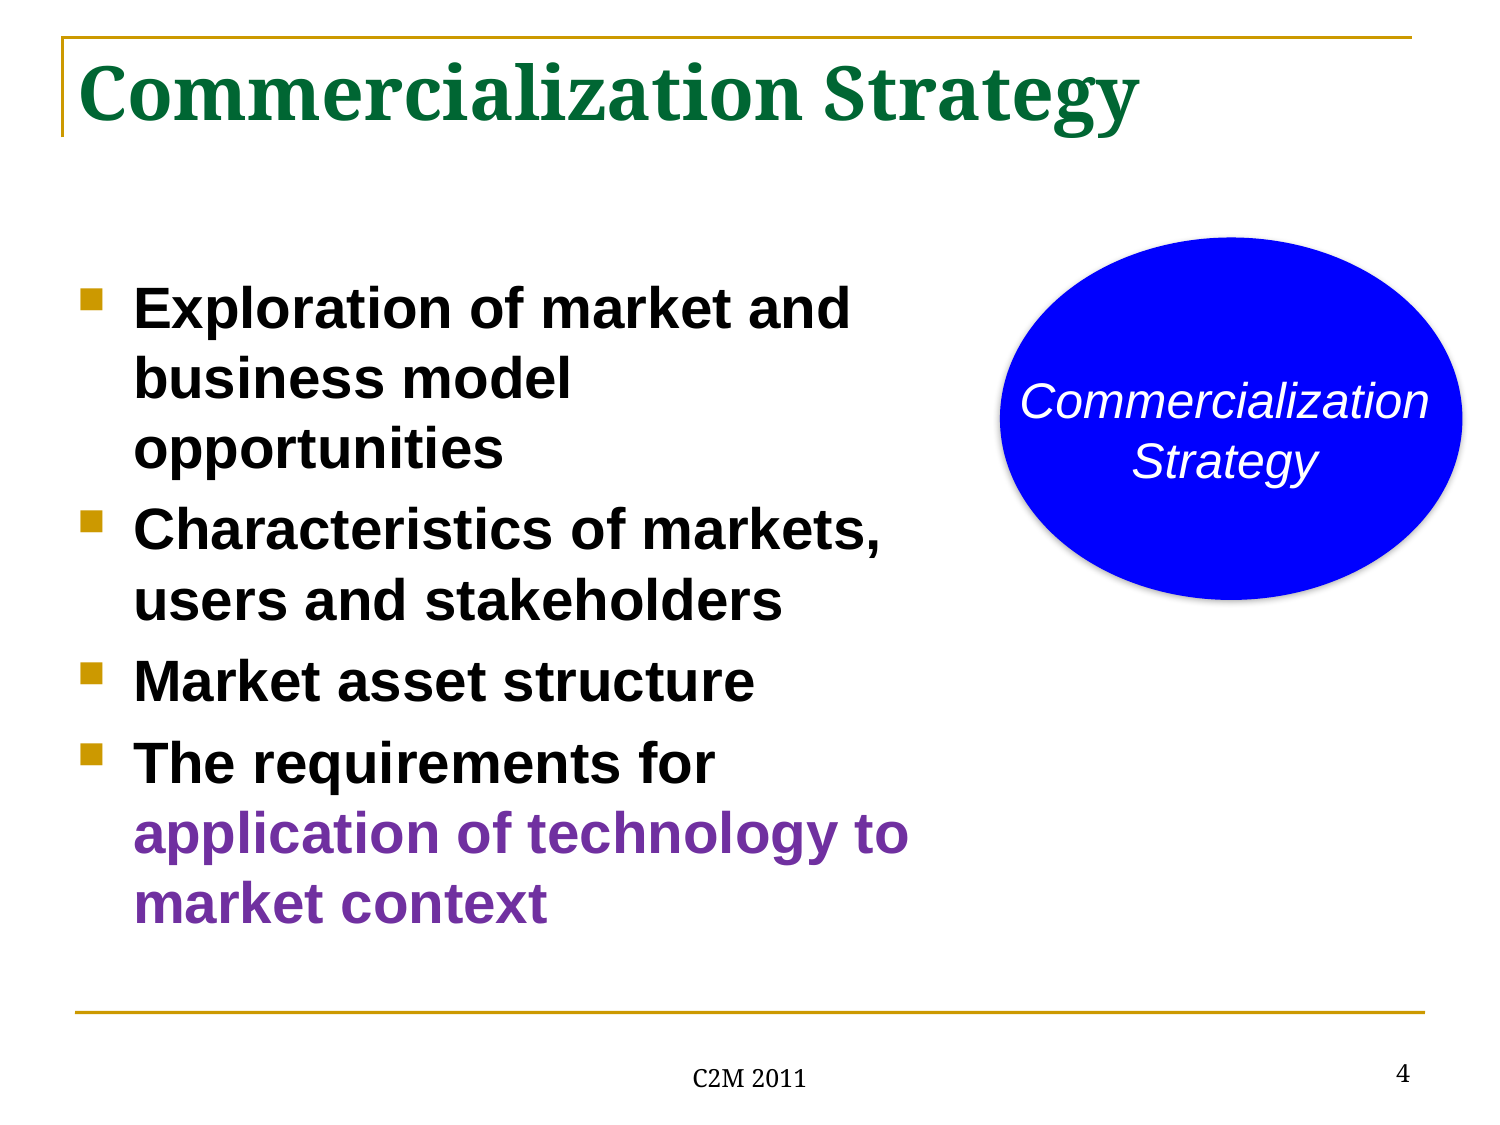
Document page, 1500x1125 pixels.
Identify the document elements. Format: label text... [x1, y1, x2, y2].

list Exploration of market and business model opportunities Characteristics of markets, users and stakeholders Market asset structure The requirements for application of technology to market context [62, 262, 963, 1006]
slide_number 4 [1074, 1023, 1426, 1100]
title Commercialization Strategy [62, 37, 1303, 163]
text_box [999, 237, 1463, 601]
footer C2M 2011 [512, 1024, 988, 1101]
